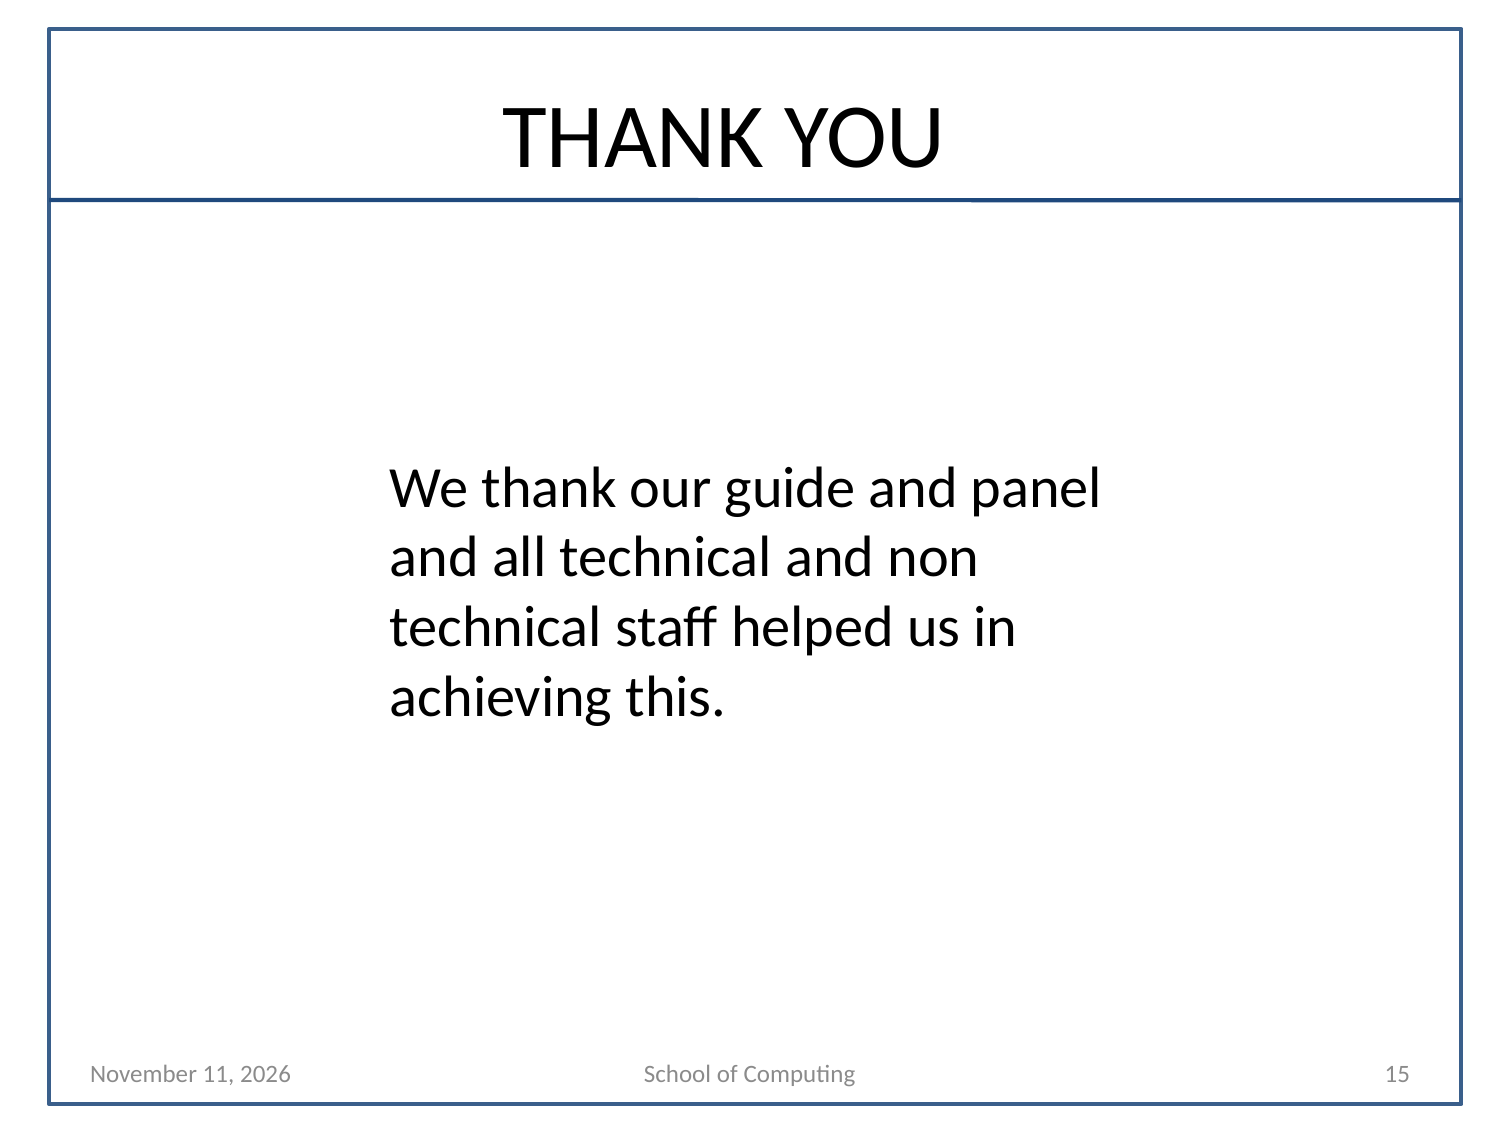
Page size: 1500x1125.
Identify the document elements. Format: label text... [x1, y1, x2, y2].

title THANK YOU [49, 37, 1399, 225]
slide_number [75, 1042, 425, 1103]
footer School of Computing [512, 1042, 988, 1103]
text_box We thank our guide and panel and all technical and non technical staff helped us in achieving this. [374, 441, 1125, 736]
slide_number 15 [1074, 1042, 1425, 1103]
